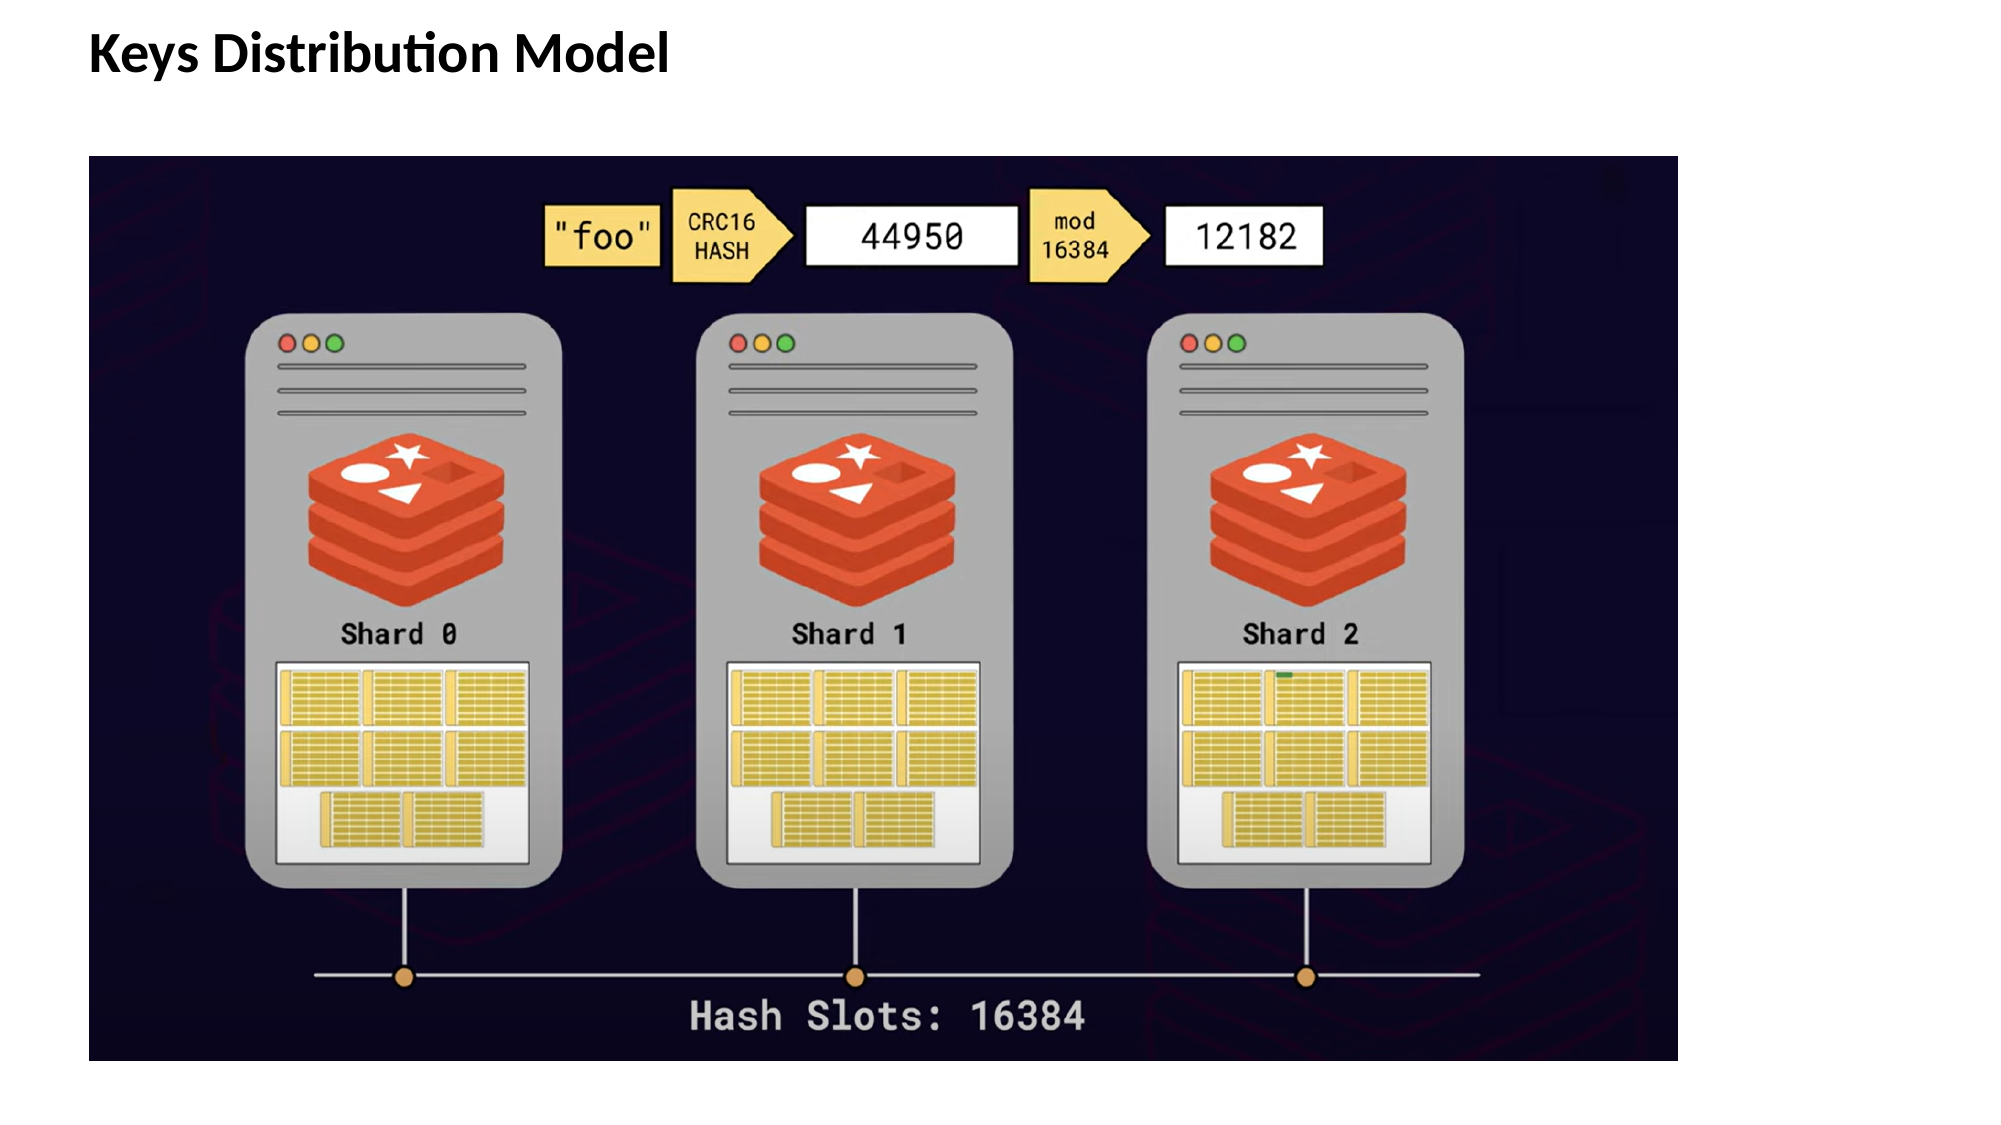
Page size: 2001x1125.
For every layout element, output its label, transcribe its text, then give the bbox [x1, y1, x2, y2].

picture [89, 156, 1678, 1061]
list Keys Distribution Model [47, 14, 1863, 1014]
